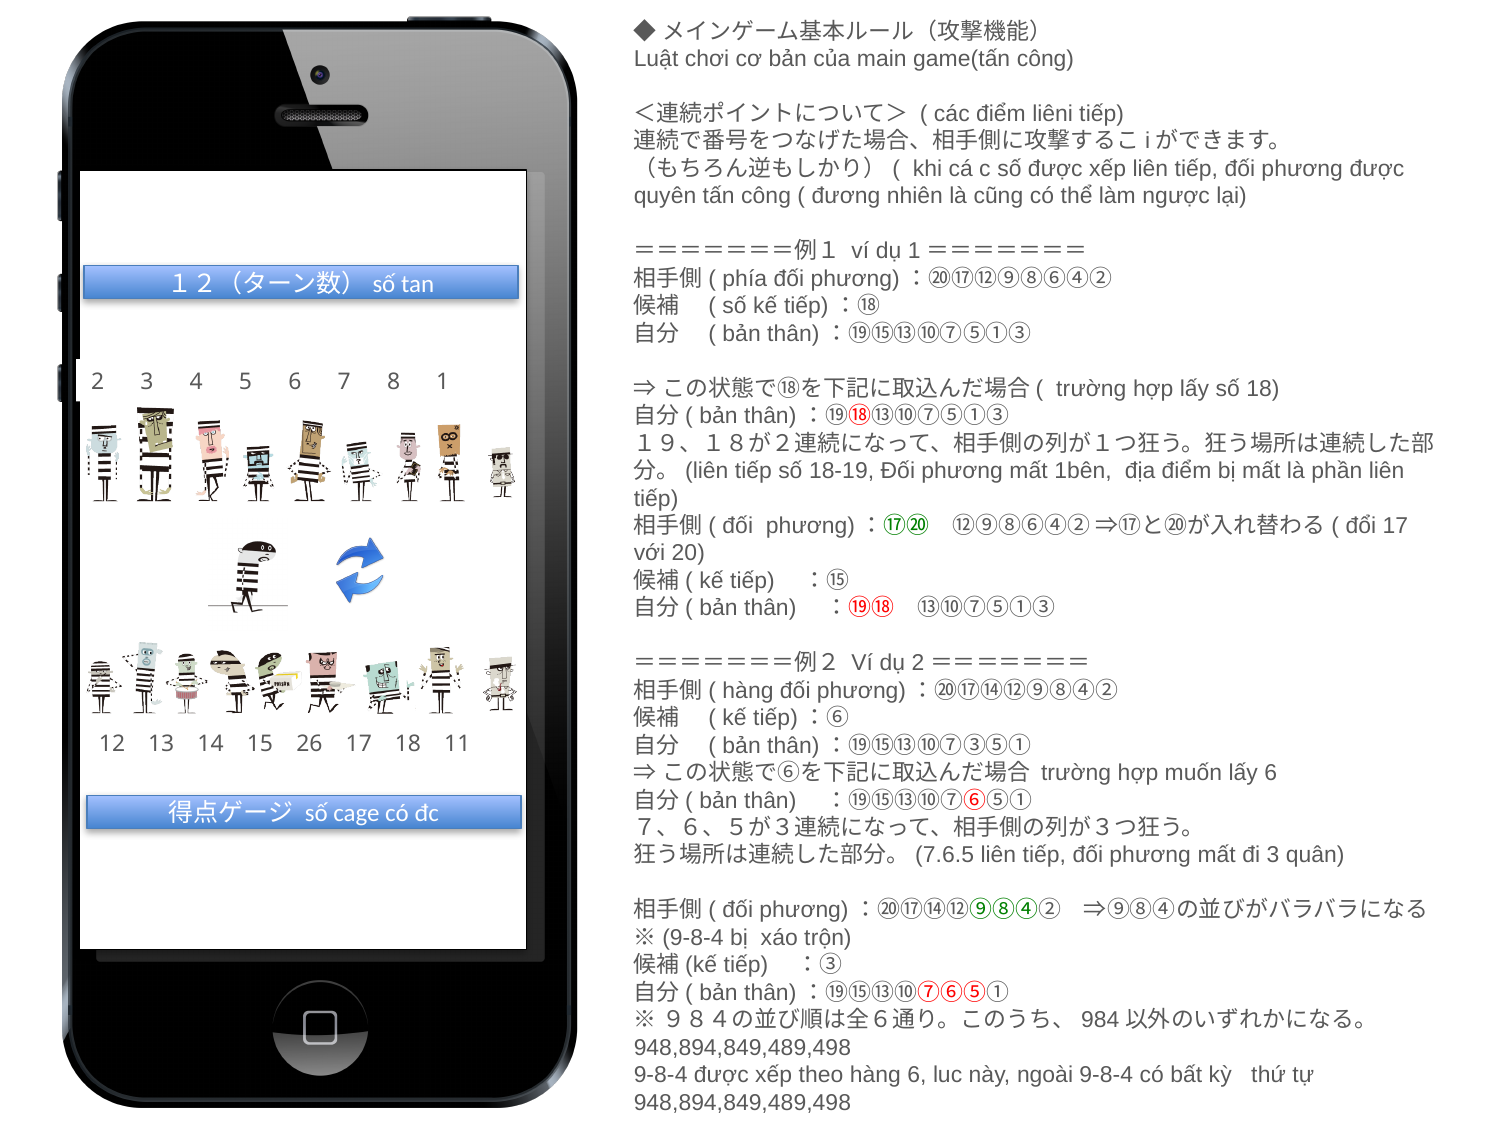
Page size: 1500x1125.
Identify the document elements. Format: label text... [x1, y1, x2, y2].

picture [18, 0, 615, 1125]
text_box ◆メインゲーム基本ルール（攻撃機能） Luật chơi cơ bản của main game(tấn công) ＜連続ポイントについて＞ ( các điểm liêni tiếp) 連続で番号をつなげた場合、相手側に攻撃するこiができます。 （もちろん逆もしかり）( khi cá c số được xếp liên tiếp, đối phương được quyên tấn công ( đương nhiên là cũng có thể làm ngược lại) ＝＝＝＝＝＝＝例１ ví dụ 1＝＝＝＝＝＝＝ 相手側( phía đối phương)：⑳⑰⑫⑨⑧⑥④② 候補 ( số kế tiếp)：⑱ 自分 ( bản thân)：⑲⑮⑬⑩⑦⑤①③ ⇒この状態で⑱を下記に取込んだ場合( trường hợp lấy số 18) 自分( bản thân)：⑲⑱⑬⑩⑦⑤①③ １９、１８が２連続になって、相手側の列が１つ狂う。狂う場所は連続した部分。(liên tiếp số 18-19, Đối phương mất 1bên, địa điểm bị mất là phần liên tiếp) 相手側( đối phương)：⑰⑳ ⑫⑨⑧⑥④② ⇒⑰と⑳が入れ替わる( đổi 17 với 20) 候補( kế tiếp) ：⑮ 自分( bản thân) ：⑲⑱ ⑬⑩⑦⑤①③ ＝＝＝＝＝＝＝例２ Ví dụ 2＝＝＝＝＝＝＝ 相手側( hàng đối phương)：⑳⑰⑭⑫⑨⑧④② 候補 ( kế tiếp)：⑥ 自分 ( bản thân)：⑲⑮⑬⑩⑦③⑤① ⇒この状態で⑥を下記に取込んだ場合 trường hợp muốn lấy 6 自分( bản thân) ：⑲⑮⑬⑩⑦⑥⑤① ７、６、５が３連続になって、相手側の列が３つ狂う。 狂う場所は連続した部分。(7.6.5 liên tiếp, đối phương mất đi 3 quân) 相手側( đối phương)：⑳⑰⑭⑫⑨⑧④② ⇒⑨⑧④の並びがバラバラになる※(9-8-4 bị xáo trộn) 候補(kế tiếp) ：③ 自分( bản thân)：⑲⑮⑬⑩⑦⑥⑤① ※９８４の並び順は全６通り。このうち、984以外のいずれかになる。 948,894,849,489,498 9-8-4 được xếp theo hàng 6, luc này, ngoài 9-8-4 có bất kỳ thứ tự 948,894,849,489,498 [621, 8, 1452, 1122]
